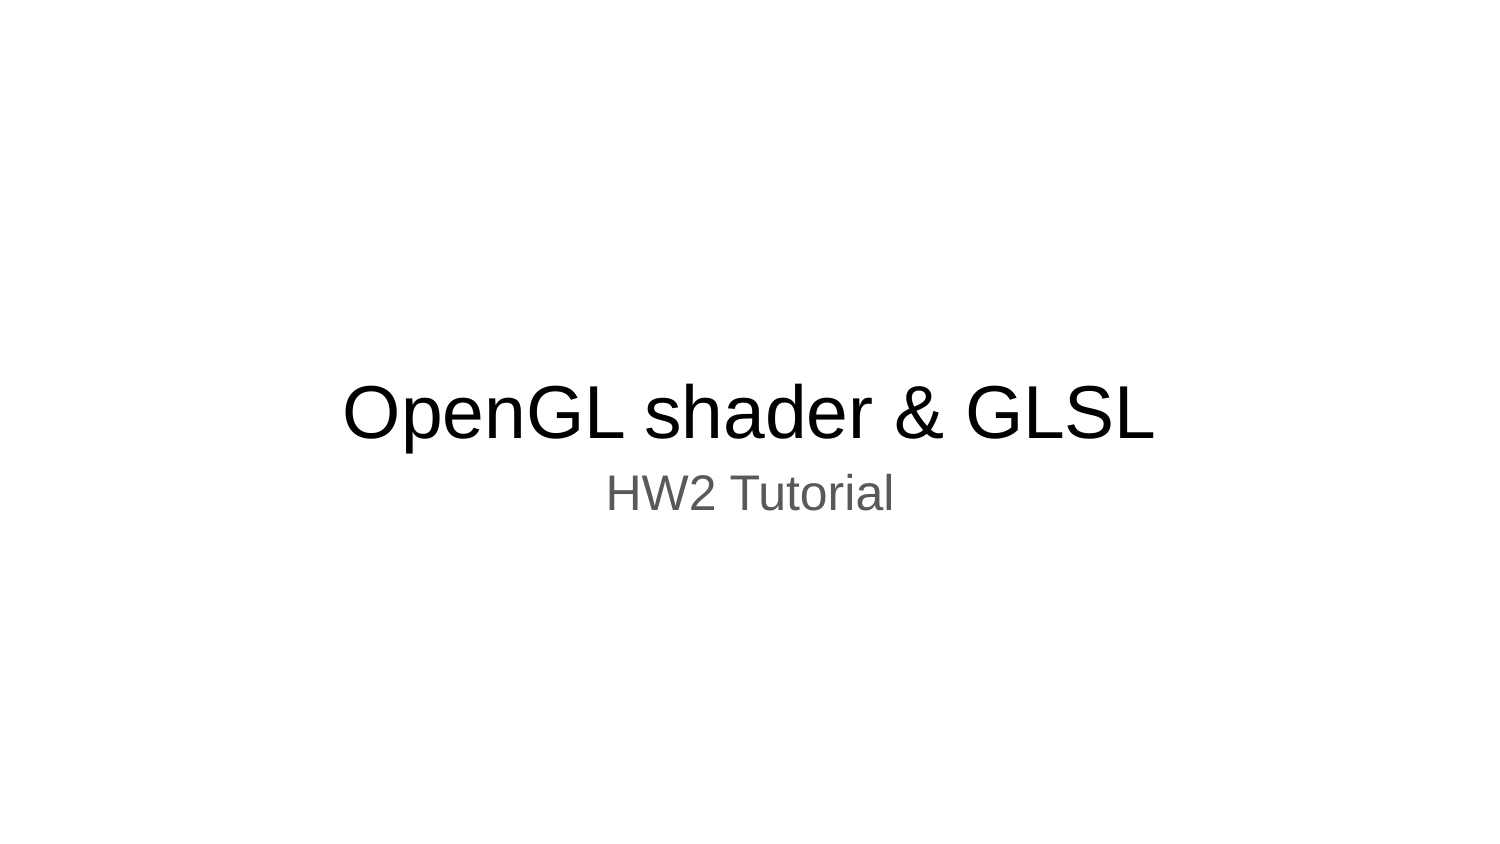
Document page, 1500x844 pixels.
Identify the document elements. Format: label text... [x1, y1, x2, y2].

title OpenGL shader & GLSL [51, 122, 1449, 459]
subtitle HW2 Tutorial [51, 464, 1449, 595]
